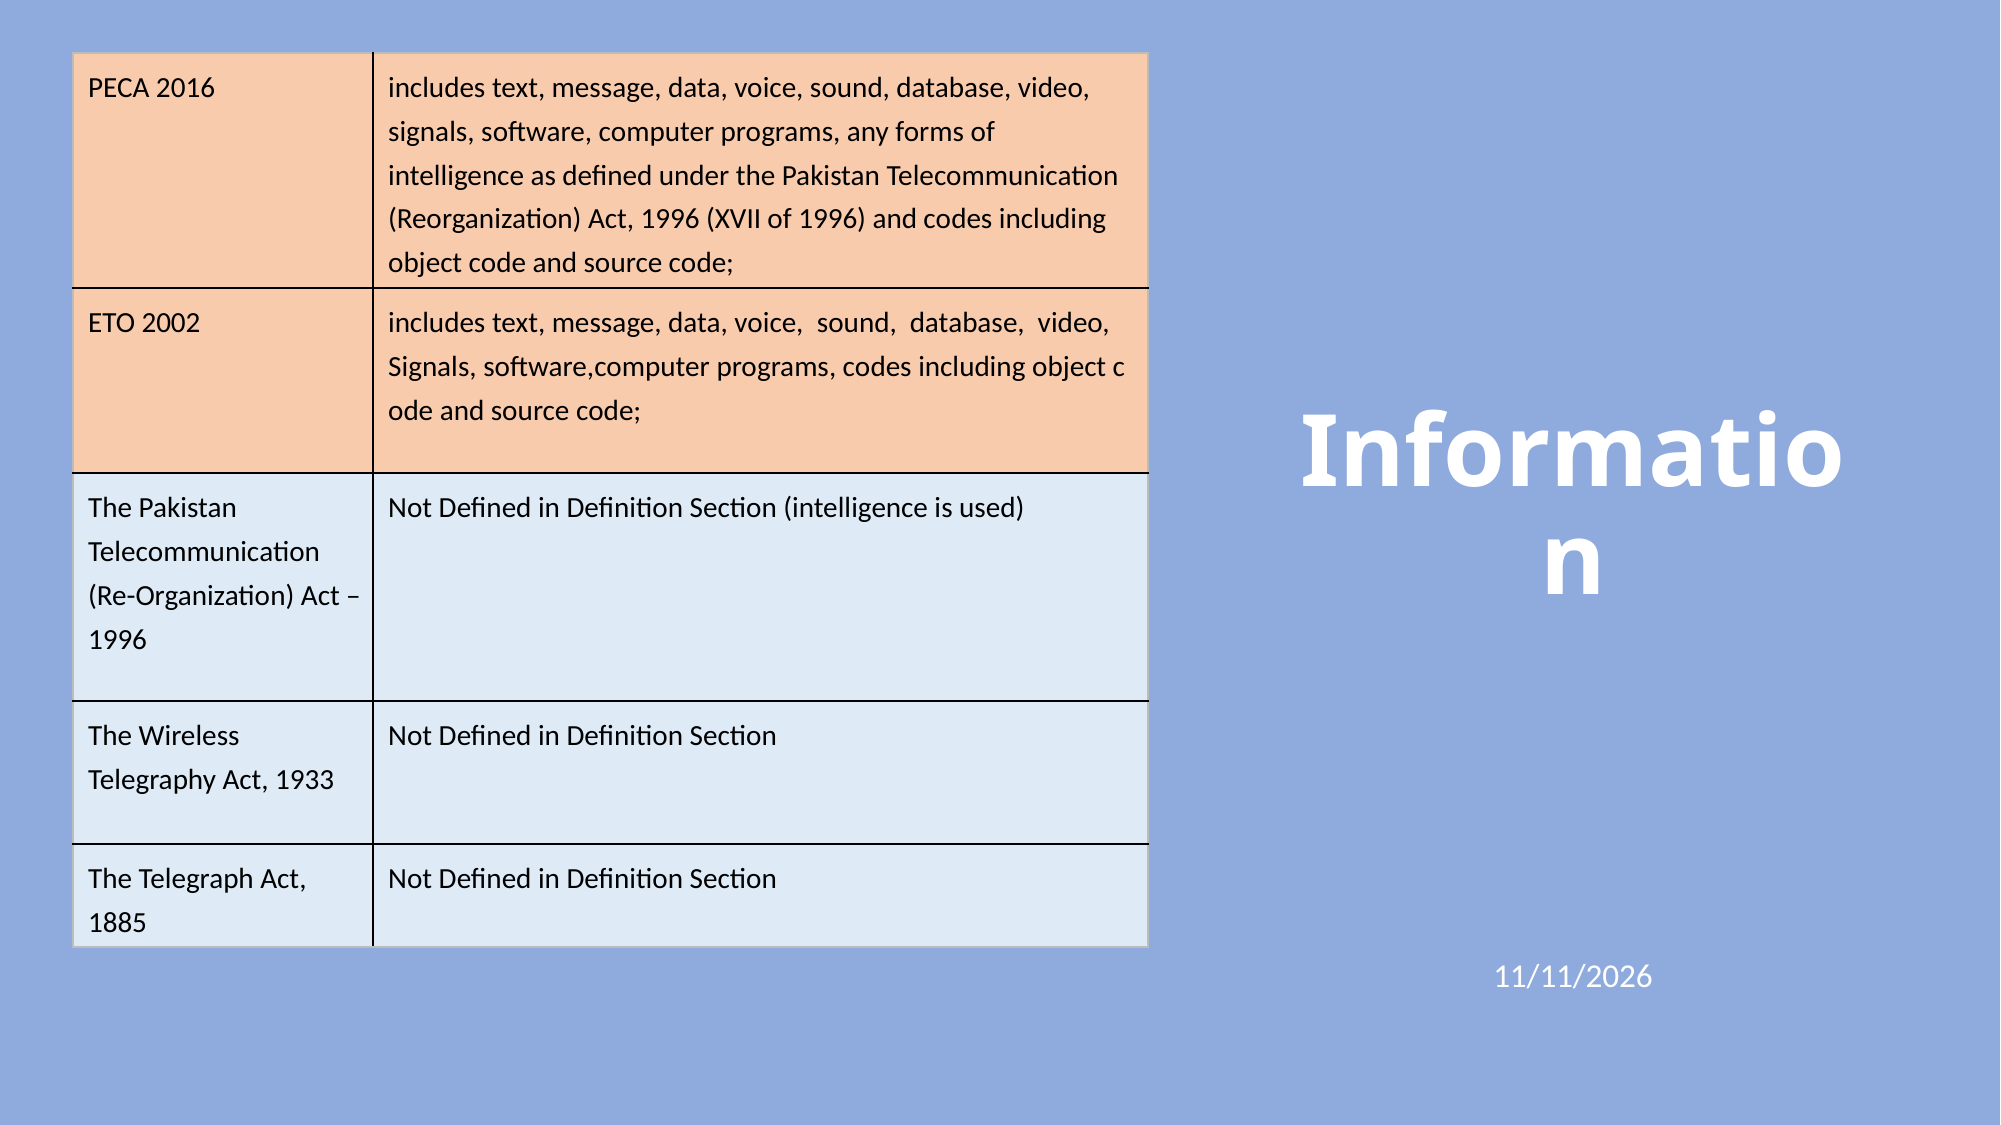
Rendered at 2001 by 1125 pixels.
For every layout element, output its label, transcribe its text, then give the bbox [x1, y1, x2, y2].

table_cell Not Defined in Definition Section [374, 845, 1147, 946]
table_cell The Wireless Telegraphy Act, 1933 [74, 702, 372, 843]
table_header includes text, message, data, voice, sound, database, video, signals, software, computer programs, any forms of intelligence as defined under the Pakistan Telecommunication (Reorganization) Act, 1996 (XVII of 1996) and codes including object code and source code; [374, 54, 1147, 287]
table_cell ETO 2002 [74, 289, 372, 472]
table_header PECA 2016 [74, 54, 372, 287]
table_cell The Telegraph Act, 1885 [74, 845, 372, 946]
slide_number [1273, 949, 1874, 1005]
table_cell The Pakistan Telecommunication (Re-Organization) Act – 1996 [74, 474, 372, 700]
table_cell Not Defined in Definition Section [374, 702, 1147, 843]
table_cell includes text, message, data, voice, sound, database, video, Signals, software,computer programs, codes including object code and source code; [374, 289, 1147, 472]
title Information [1273, 149, 1874, 624]
table_cell Not Defined in Definition Section (intelligence is used) [374, 474, 1147, 700]
